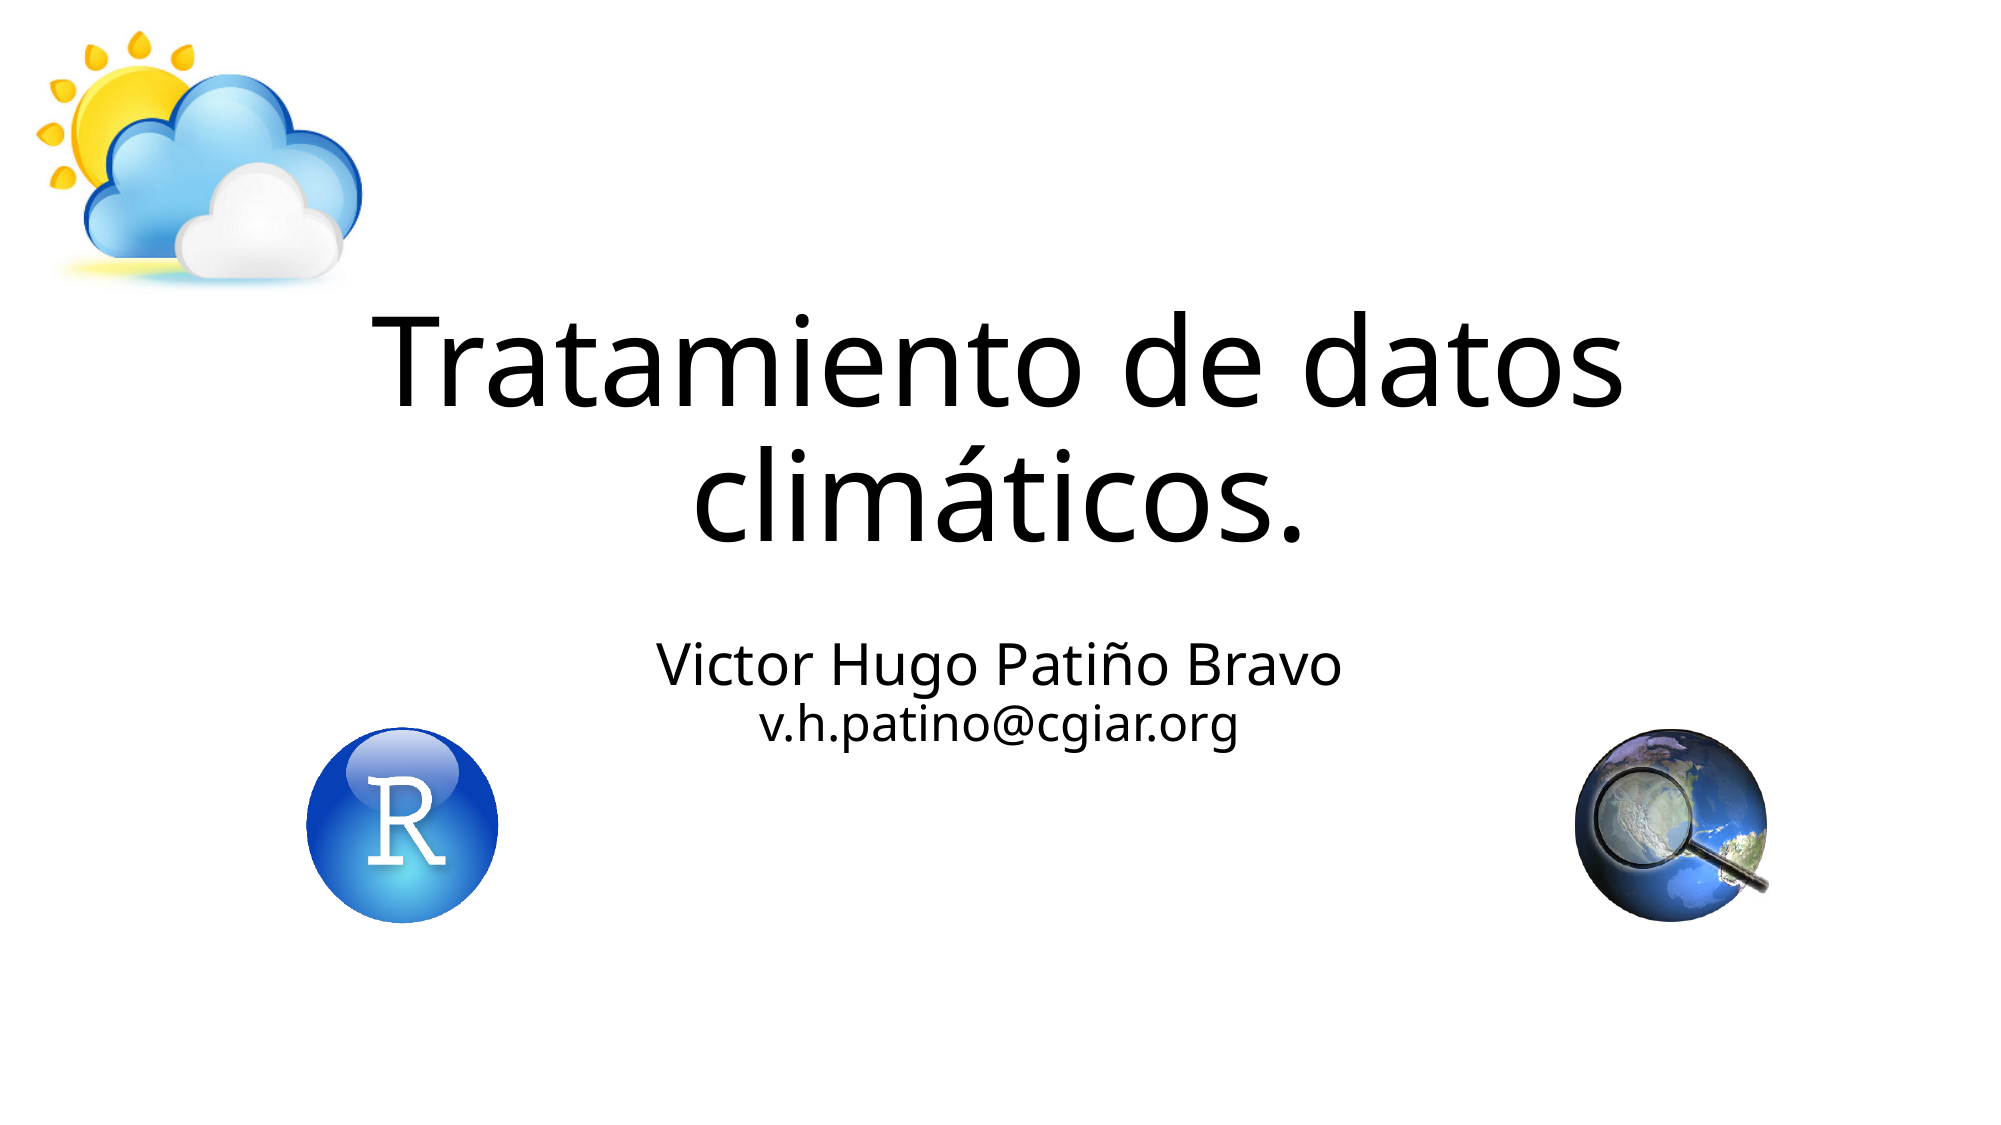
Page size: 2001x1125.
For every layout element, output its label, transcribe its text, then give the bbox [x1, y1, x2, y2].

picture [0, 0, 383, 315]
picture [305, 726, 499, 924]
text_box Victor Hugo Patiño Bravo v.h.patino@cgiar.org [249, 575, 1750, 760]
title Tratamiento de datos climáticos. [249, 184, 1750, 575]
picture [1572, 726, 1769, 924]
